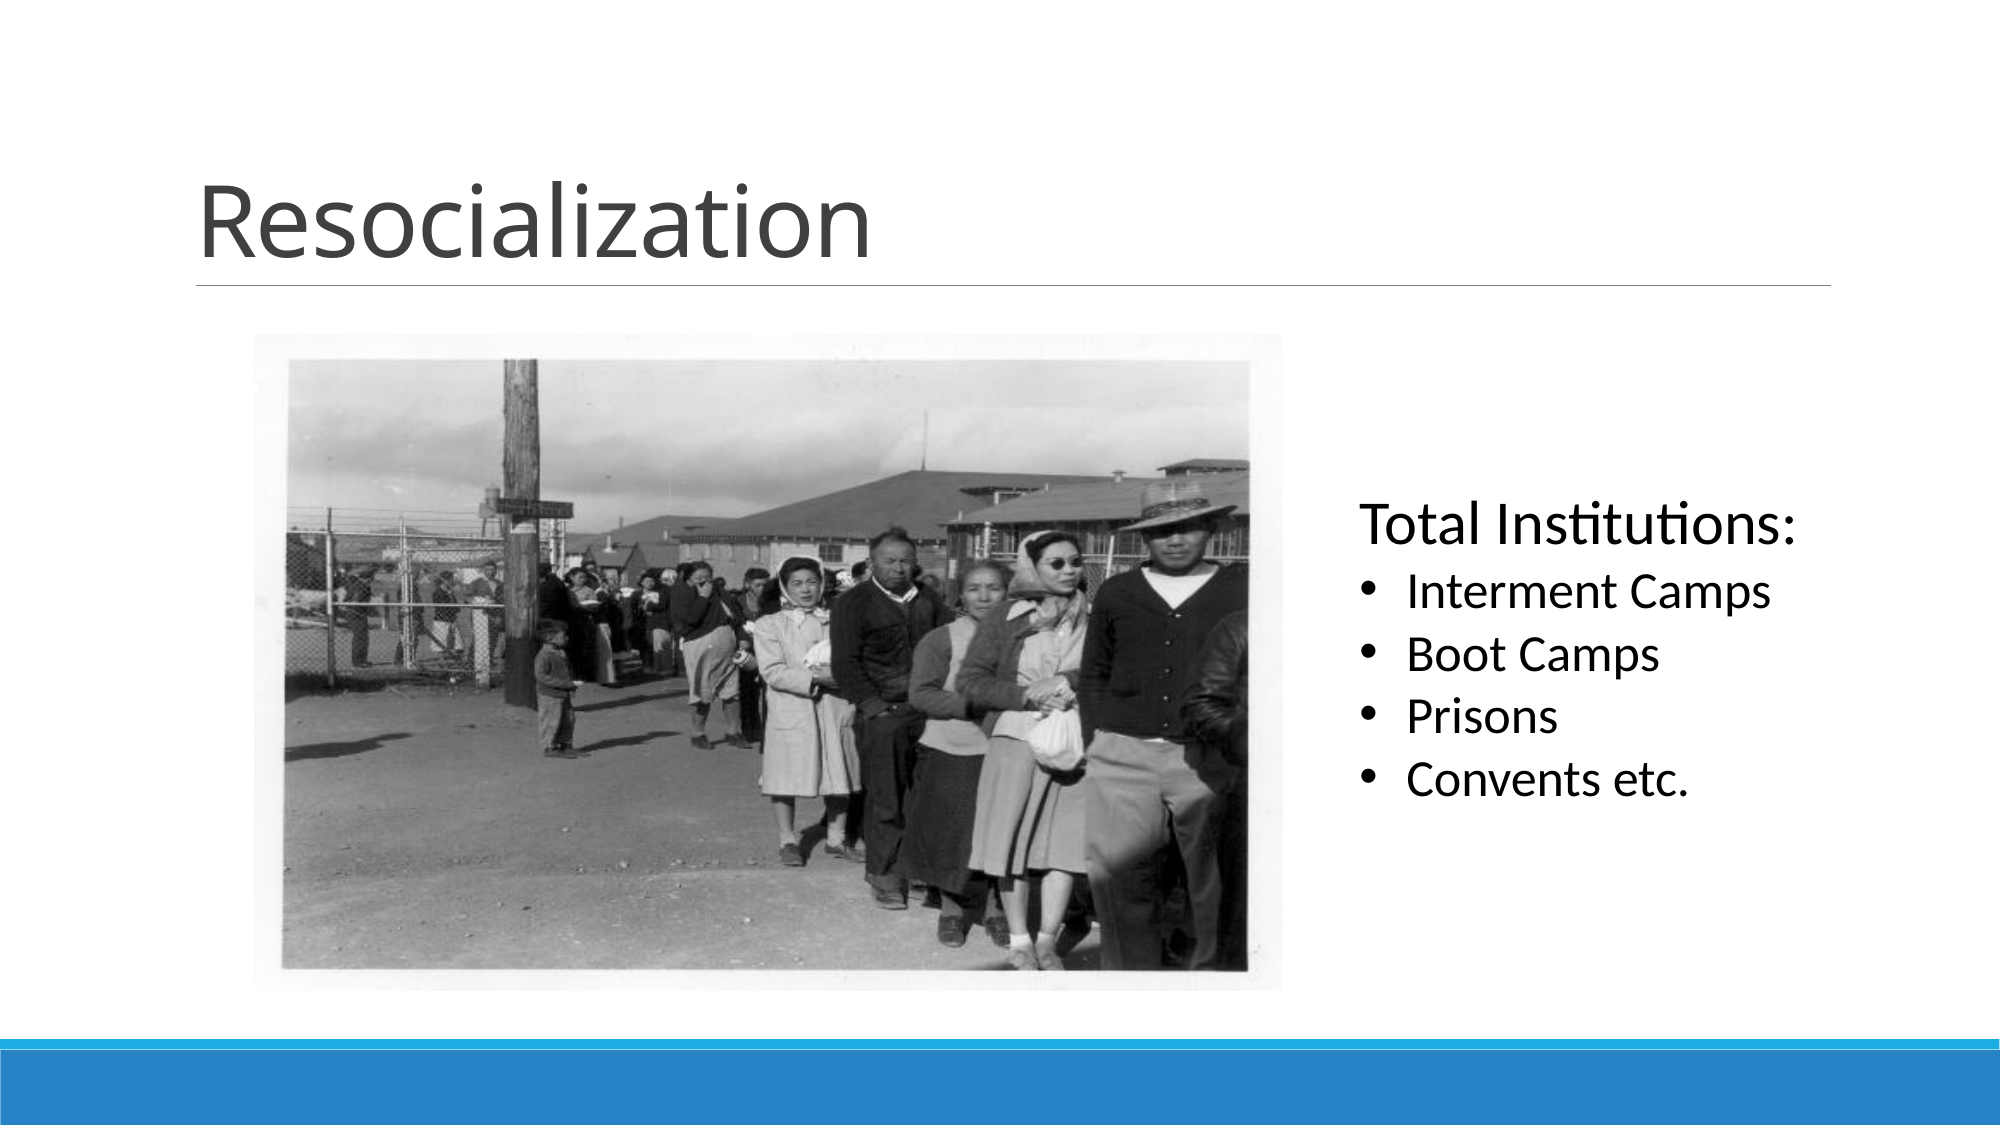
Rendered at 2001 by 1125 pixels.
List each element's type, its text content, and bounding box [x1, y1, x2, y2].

title Resocialization [180, 47, 1830, 285]
picture [253, 333, 1283, 992]
text_box Total Institutions: Interment Camps Boot Camps Prisons Convents etc. [1344, 474, 1814, 814]
